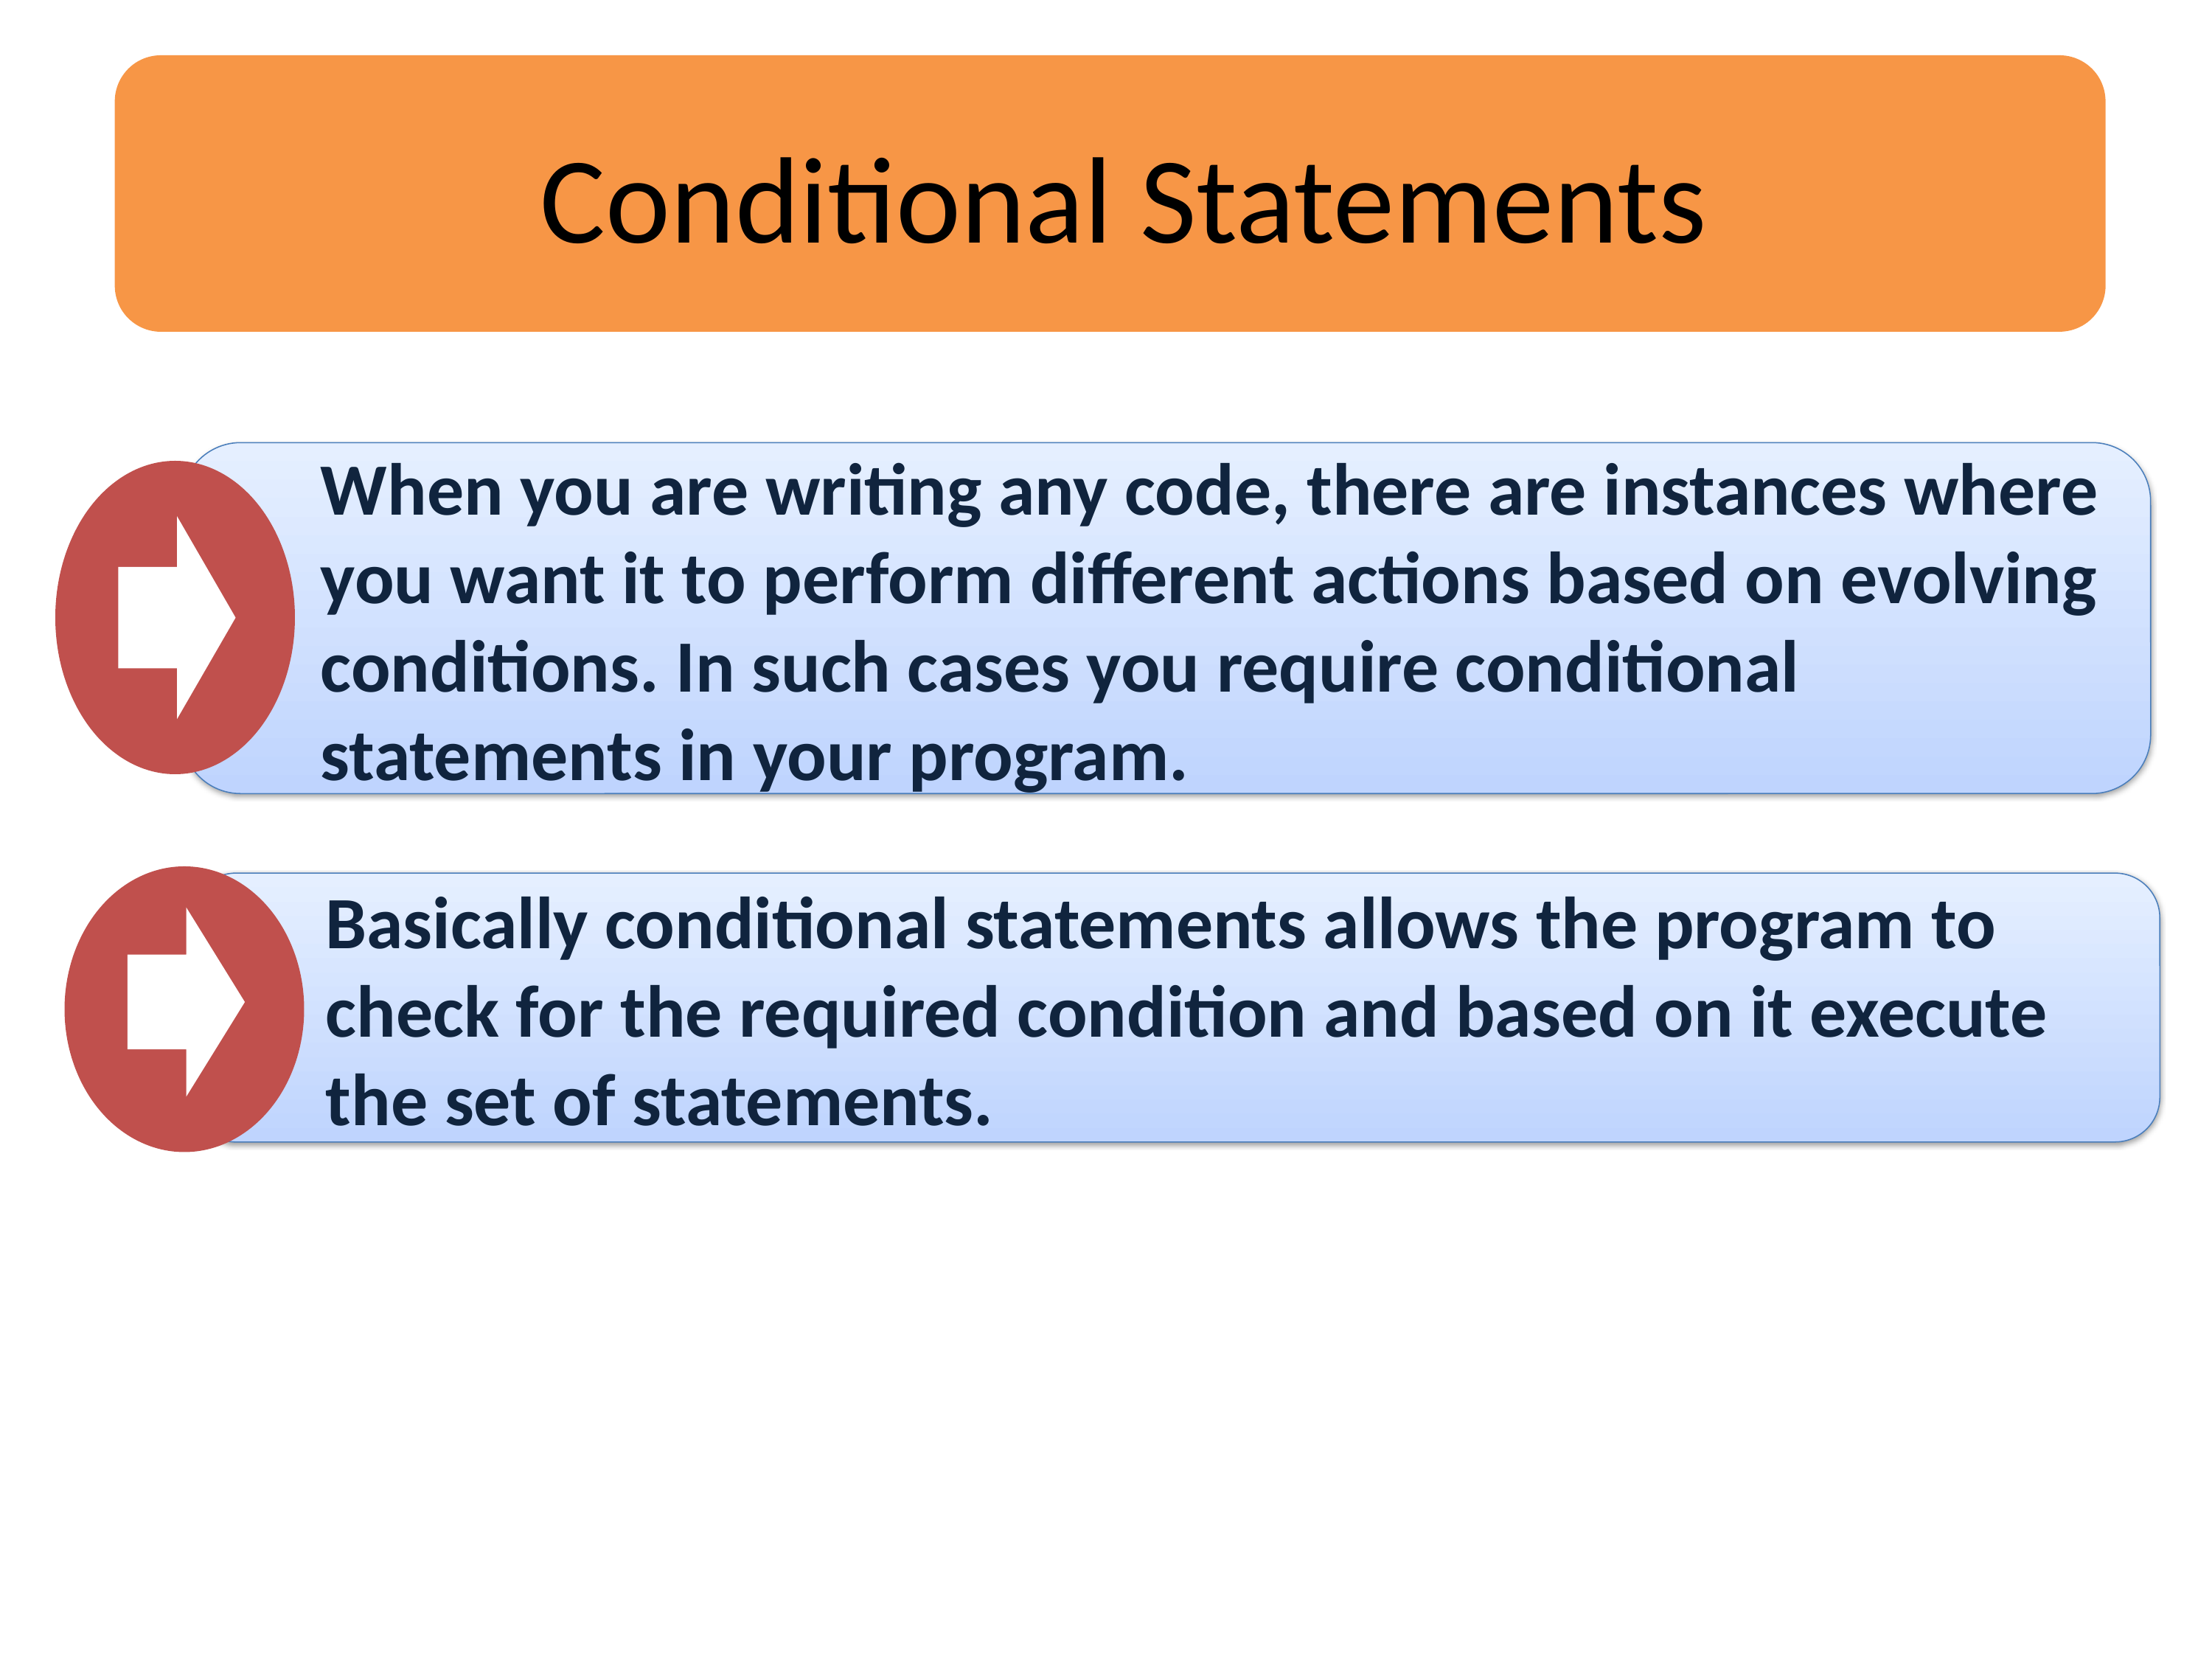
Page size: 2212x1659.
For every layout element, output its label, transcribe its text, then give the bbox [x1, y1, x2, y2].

text_box Conditional Statements [114, 55, 2106, 332]
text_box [55, 442, 2151, 794]
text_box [64, 866, 2160, 1152]
